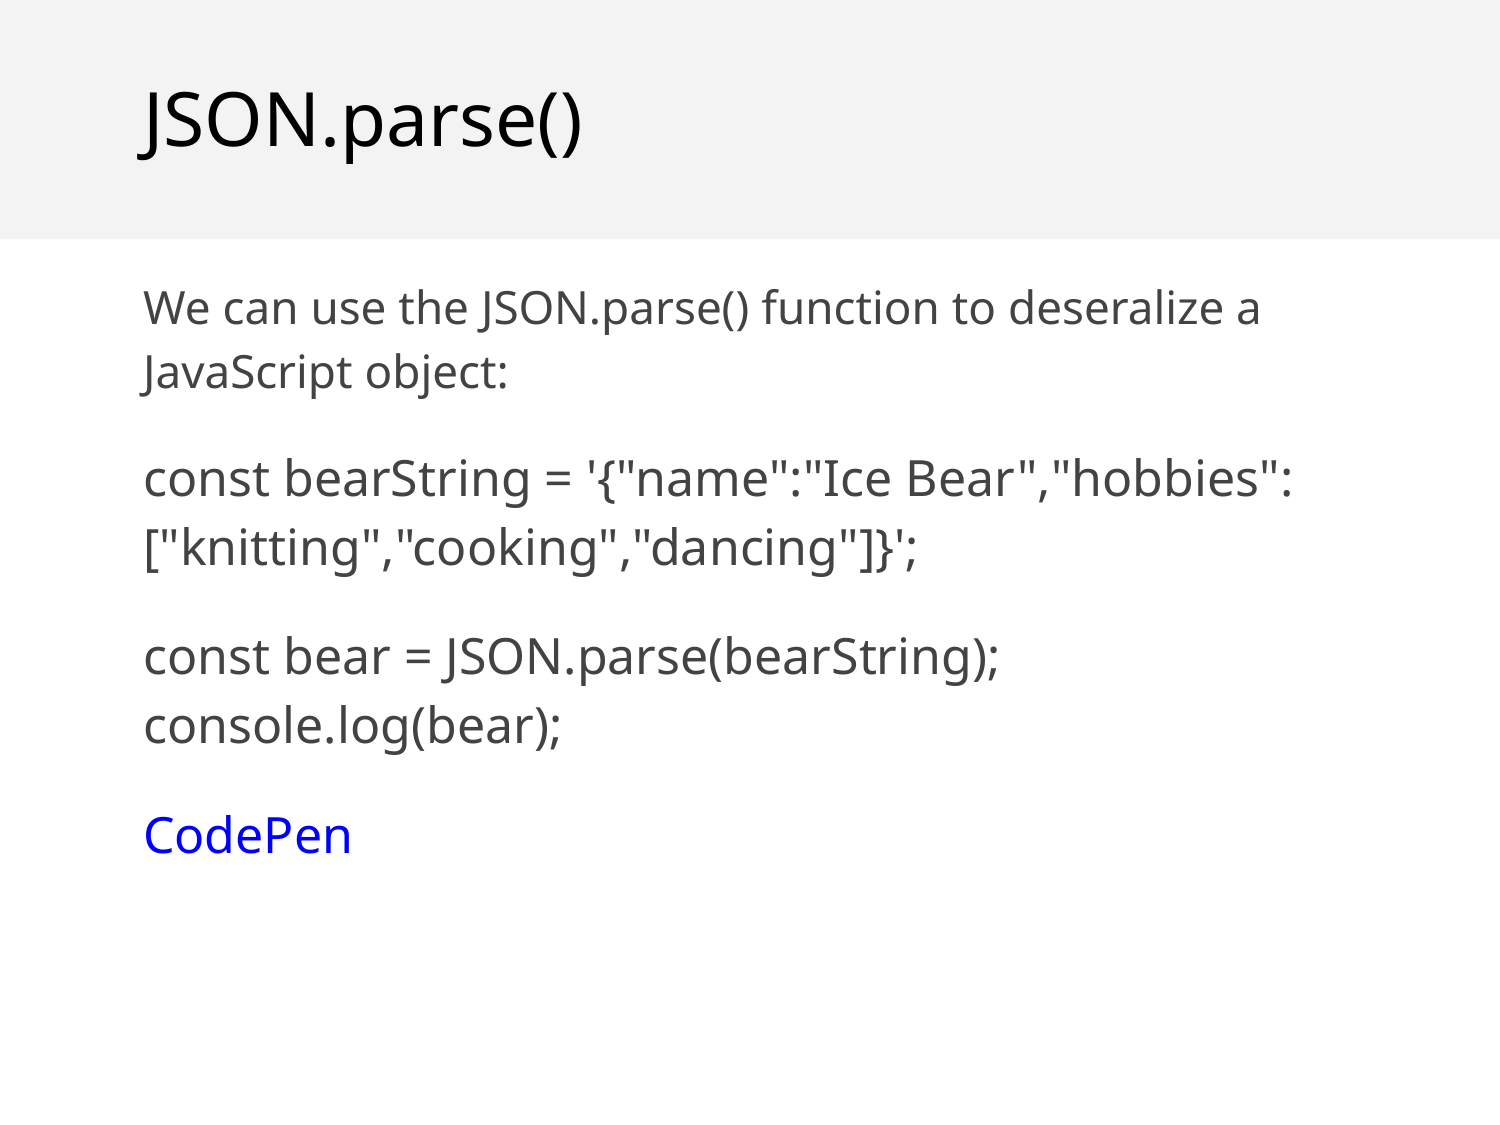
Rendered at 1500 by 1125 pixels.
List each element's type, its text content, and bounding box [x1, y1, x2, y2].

text_box We can use the JSON.parse() function to deseralize a JavaScript object: const bearString = '{"name":"Ice Bear","hobbies":["knitting","cooking","dancing"]}'; const bear = JSON.parse(bearString); console.log(bear); CodePen [128, 255, 1372, 1003]
text_box JSON.parse() [128, 56, 1372, 183]
